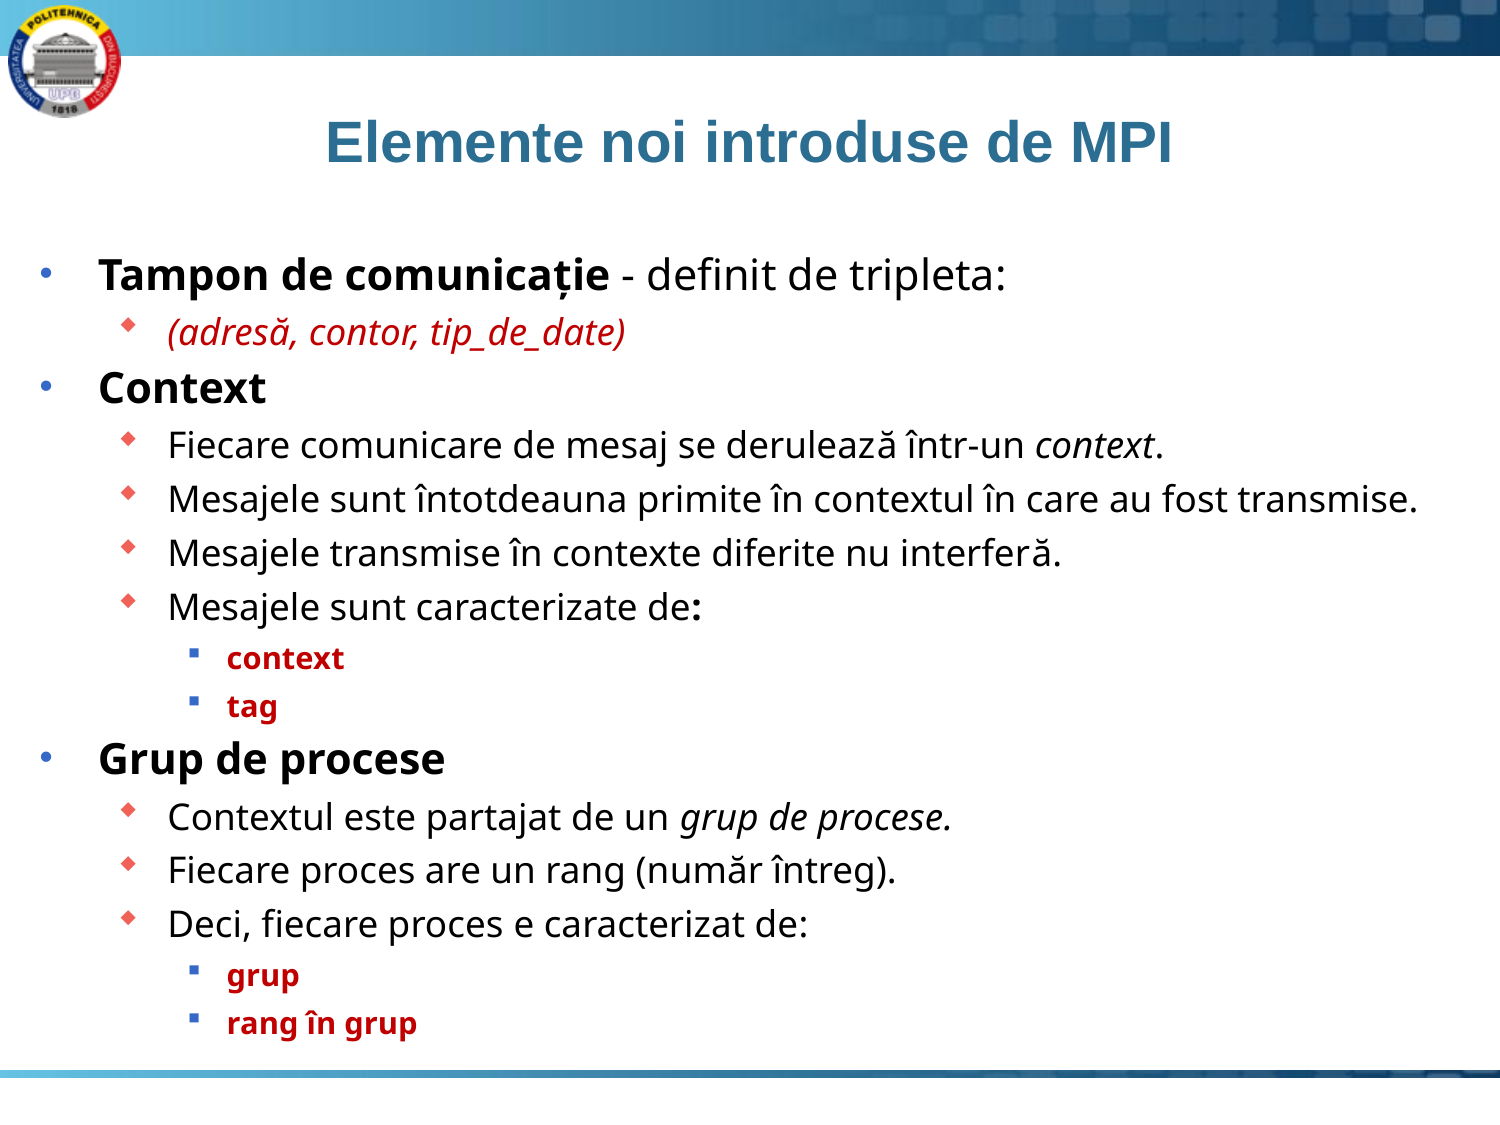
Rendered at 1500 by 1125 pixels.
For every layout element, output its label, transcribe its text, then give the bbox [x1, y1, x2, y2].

title Elemente noi introduse de MPI [51, 102, 1449, 178]
picture [0, 1070, 1500, 1078]
text_box Tampon de comunicație - definit de tripleta: (adresă, contor, tip_de_date) Context Fiecare comunicare de mesaj se derulează într-un context. Mesajele sunt întotdeauna primite în contextul în care au fost transmise. Mesajele transmise în contexte diferite nu interferă. Mesajele sunt caracterizate de: context tag Grup de procese Contextul este partajat de un grup de procese. Fiecare proces are un rang (număr întreg). Deci, fiecare proces e caracterizat de: grup rang în grup [23, 249, 1477, 1065]
picture [0, 0, 1500, 118]
